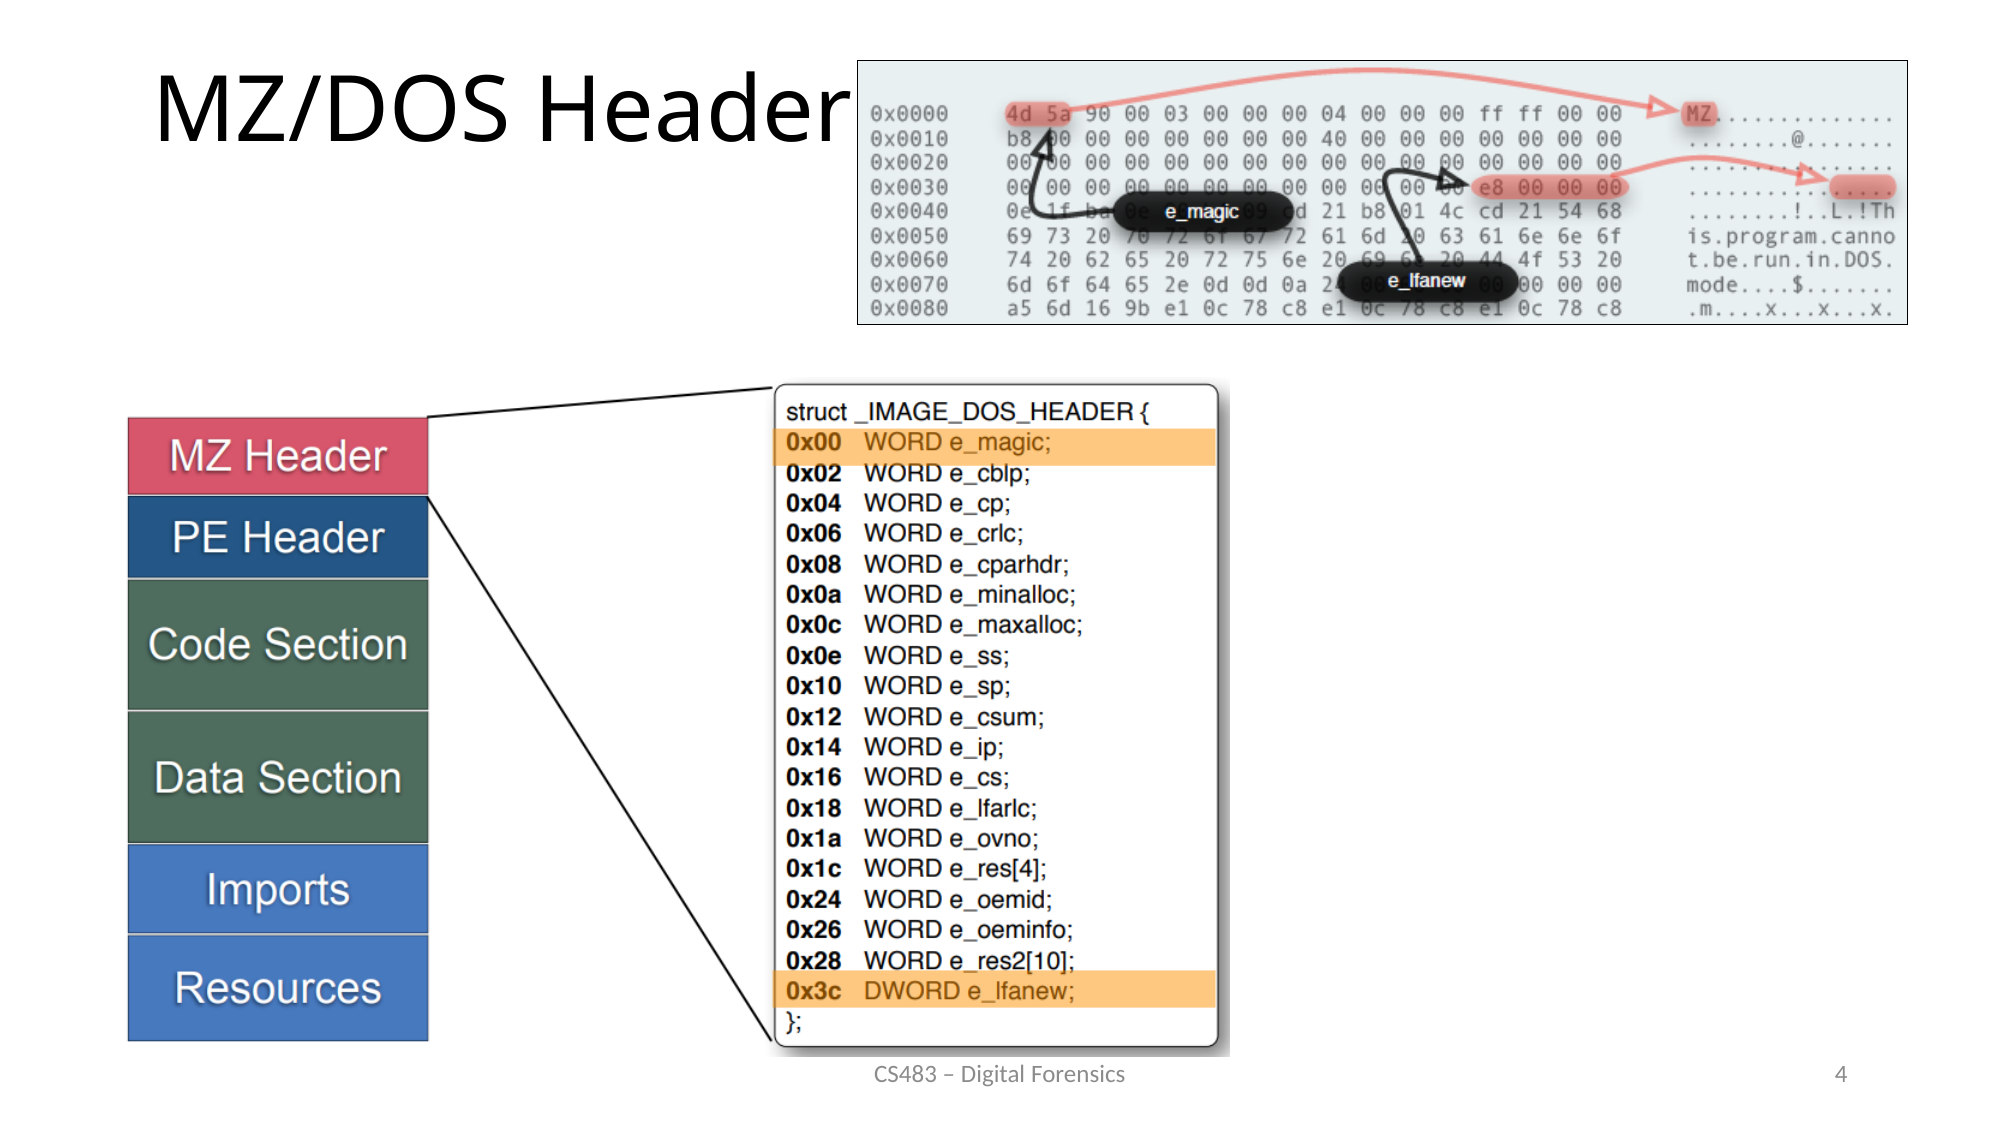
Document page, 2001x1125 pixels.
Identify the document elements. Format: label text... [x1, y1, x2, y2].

picture [857, 60, 1908, 325]
footer CS483 – Digital Forensics [662, 1042, 1338, 1103]
picture [116, 377, 1230, 1057]
slide_number 4 [1412, 1042, 1863, 1103]
title MZ/DOS Header [137, 3, 1863, 221]
